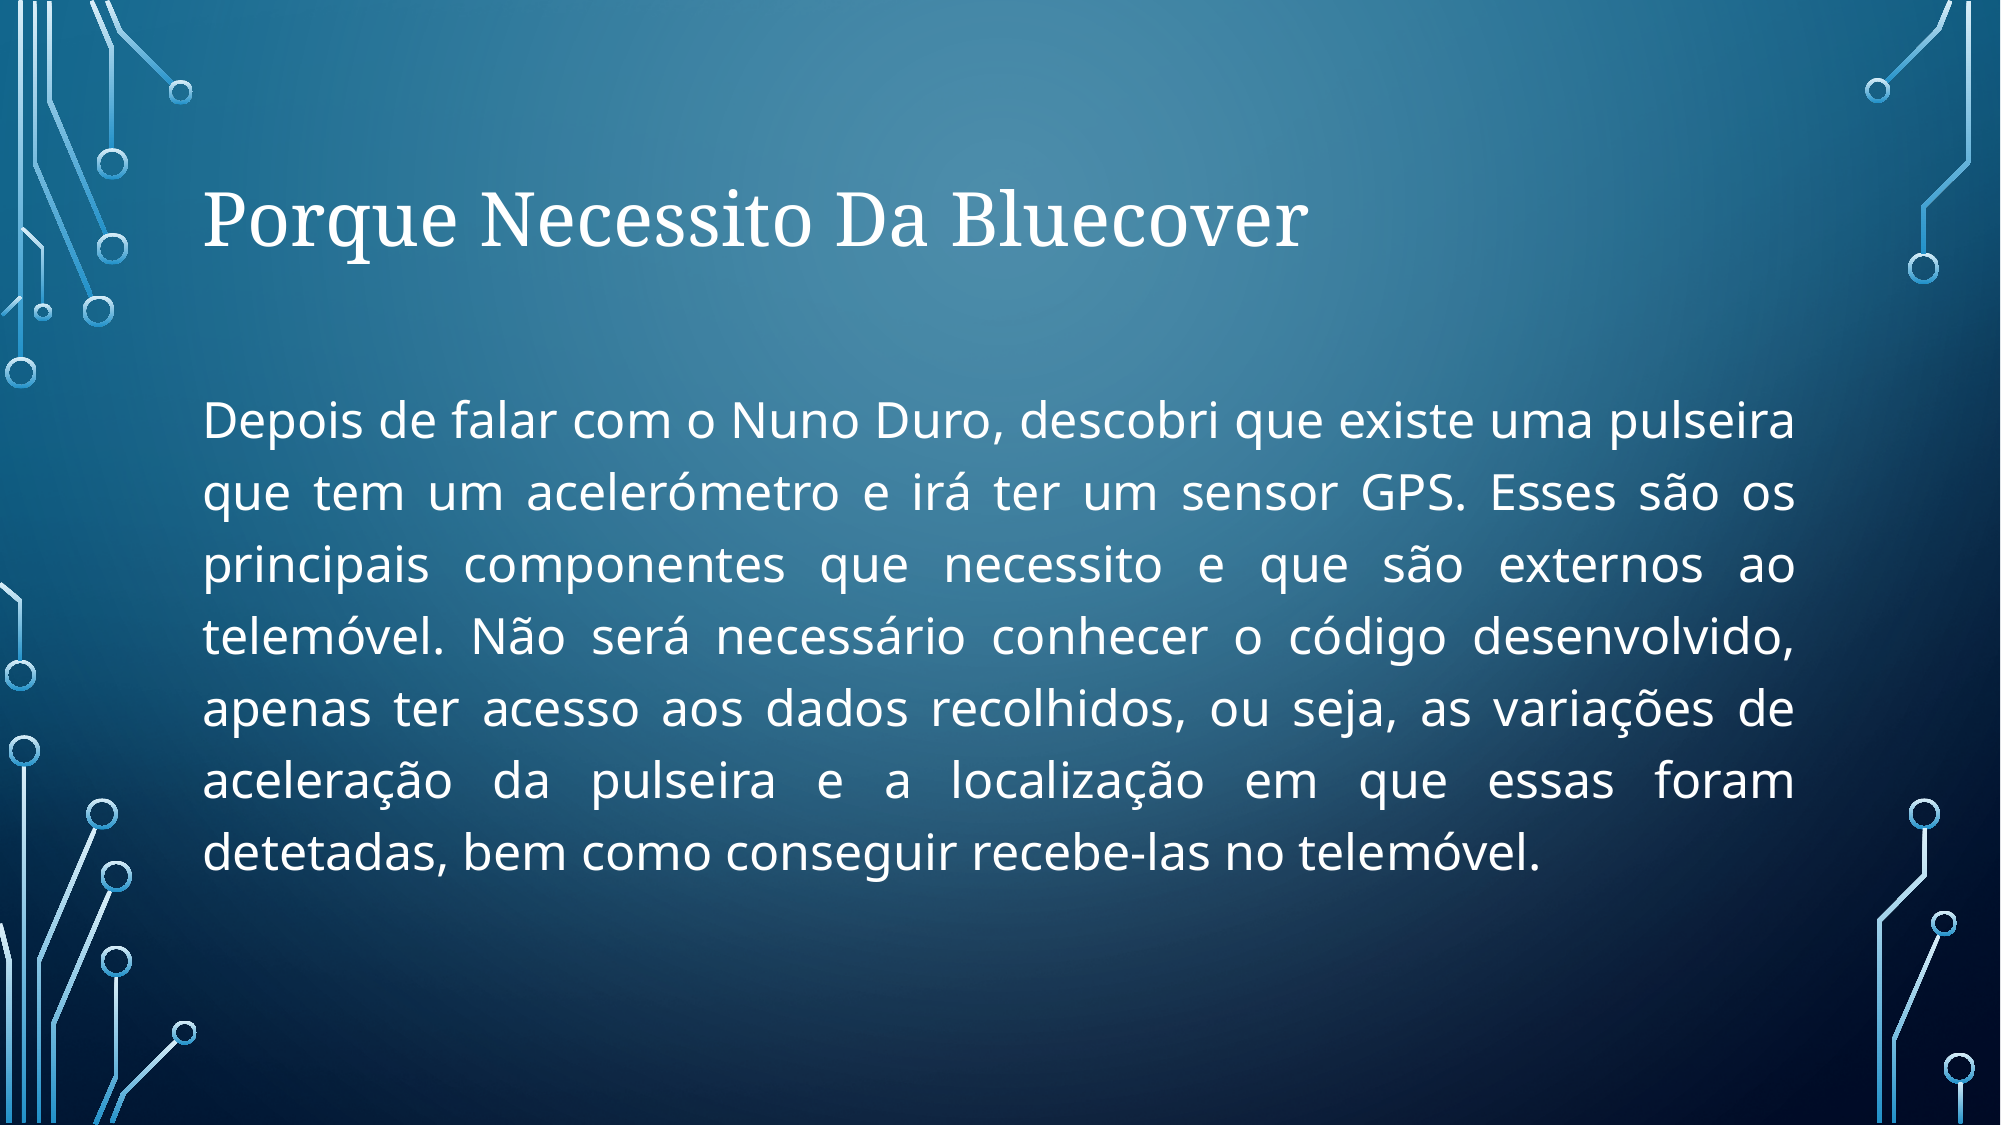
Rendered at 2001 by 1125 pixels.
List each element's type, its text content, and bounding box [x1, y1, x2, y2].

title Porque Necessito Da Bluecover [187, 101, 1813, 344]
list Depois de falar com o Nuno Duro, descobri que existe uma pulseira que tem um acelerómetro e irá ter um sensor GPS. Esses são os principais componentes que necessito e que são externos ao telemóvel. Não será necessário conhecer o código desenvolvido, apenas ter acesso aos dados recolhidos, ou seja, as variações de aceleração da pulseira e a localização em que essas foram detetadas, bem como conseguir recebe-las no telemóvel. [187, 369, 1813, 950]
